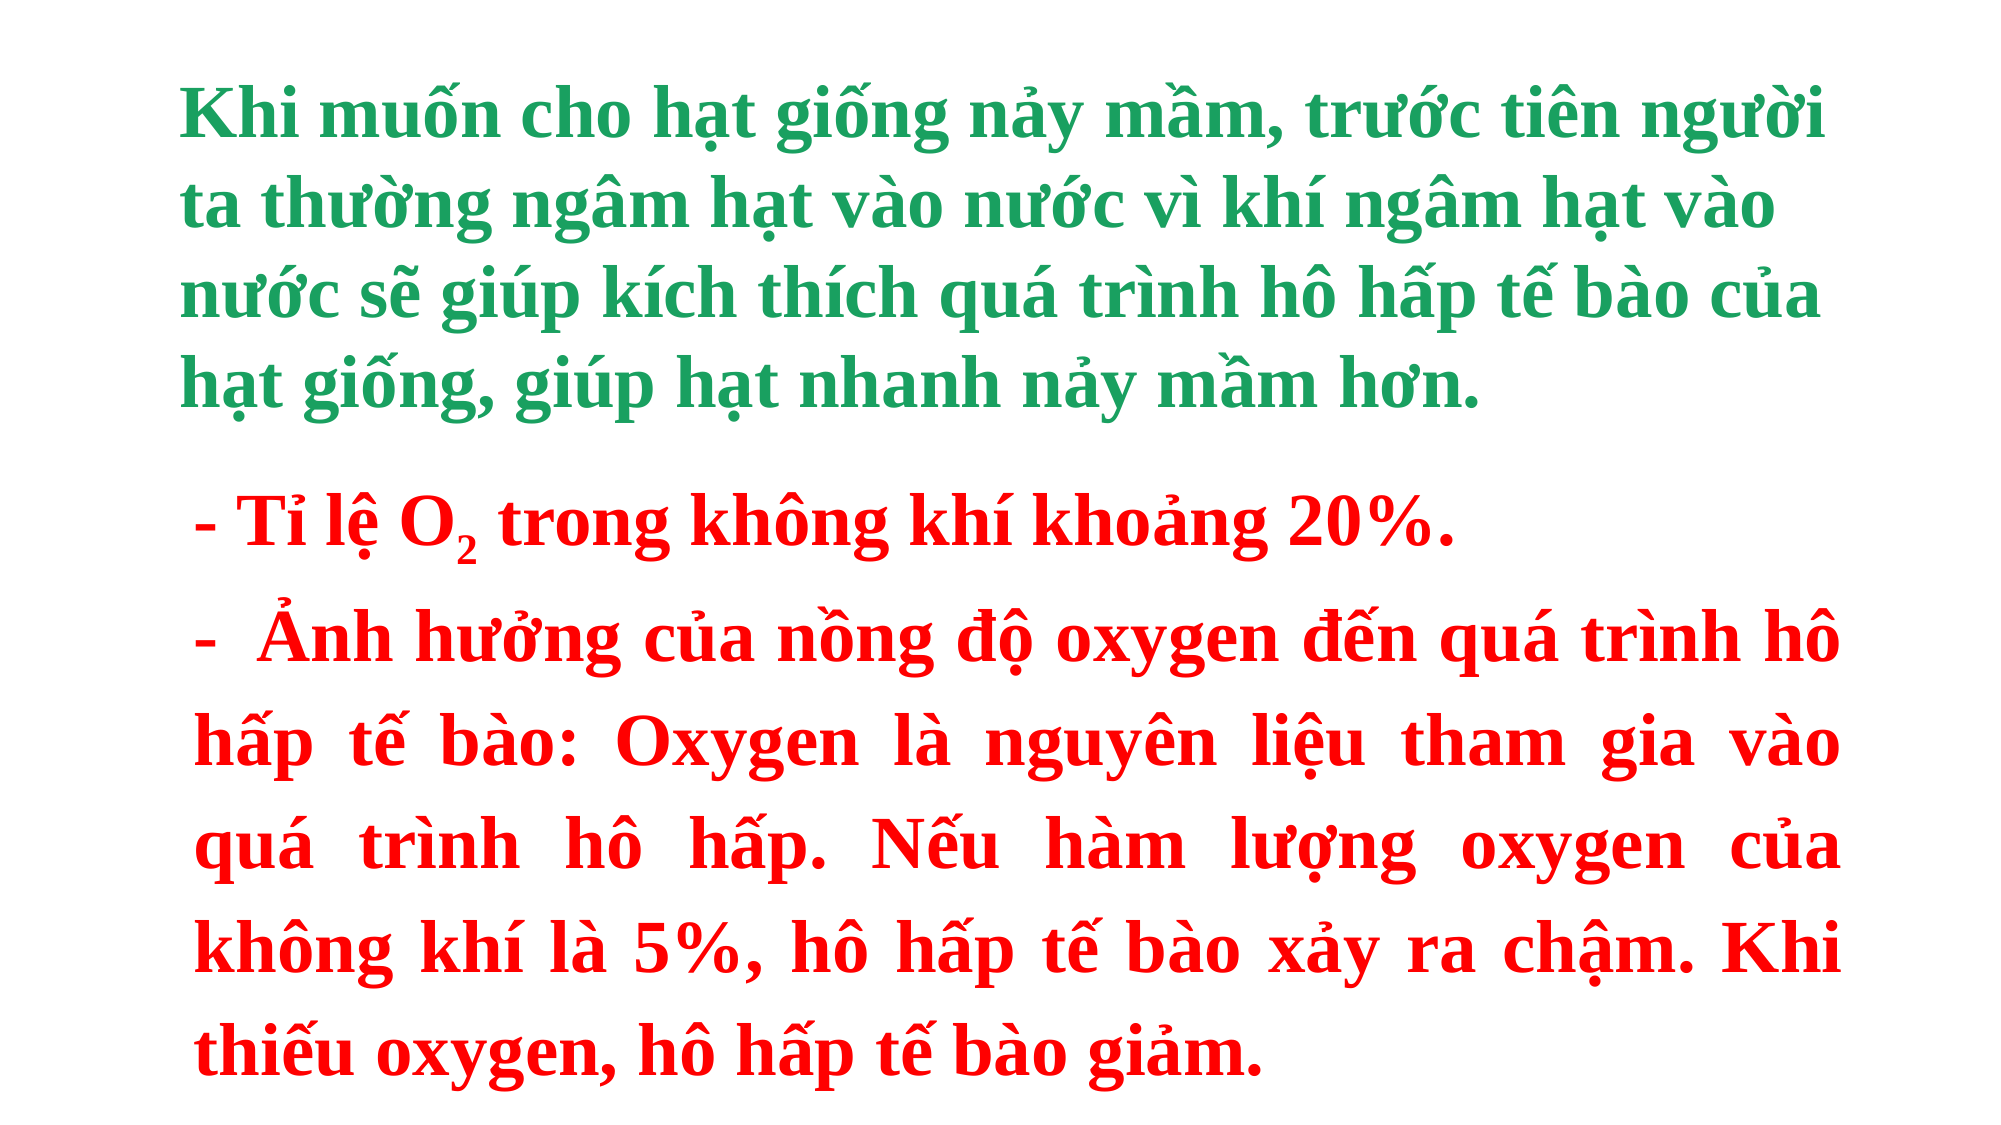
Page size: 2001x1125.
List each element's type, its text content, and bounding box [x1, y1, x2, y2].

text_box Khi muốn cho hạt giống nảy mầm, trước tiên người ta thường ngâm hạt vào nước vì khí ngâm hạt vào nước sẽ giúp kích thích quá trình hô hấp tế bào của hạt giống, giúp hạt nhanh nảy mầm hơn. [164, 55, 1902, 431]
text_box - Tỉ lệ O2 trong không khí khoảng 20%. - Ảnh hưởng của nồng độ oxygen đến quá trình hô hấp tế bào: Oxygen là nguyên liệu tham gia vào quá trình hô hấp. Nếu hàm lượng oxygen của không khí là 5%, hô hấp tế bào xảy ra chậm. Khi thiếu oxygen, hô hấp tế bào giảm. [179, 448, 1859, 1098]
